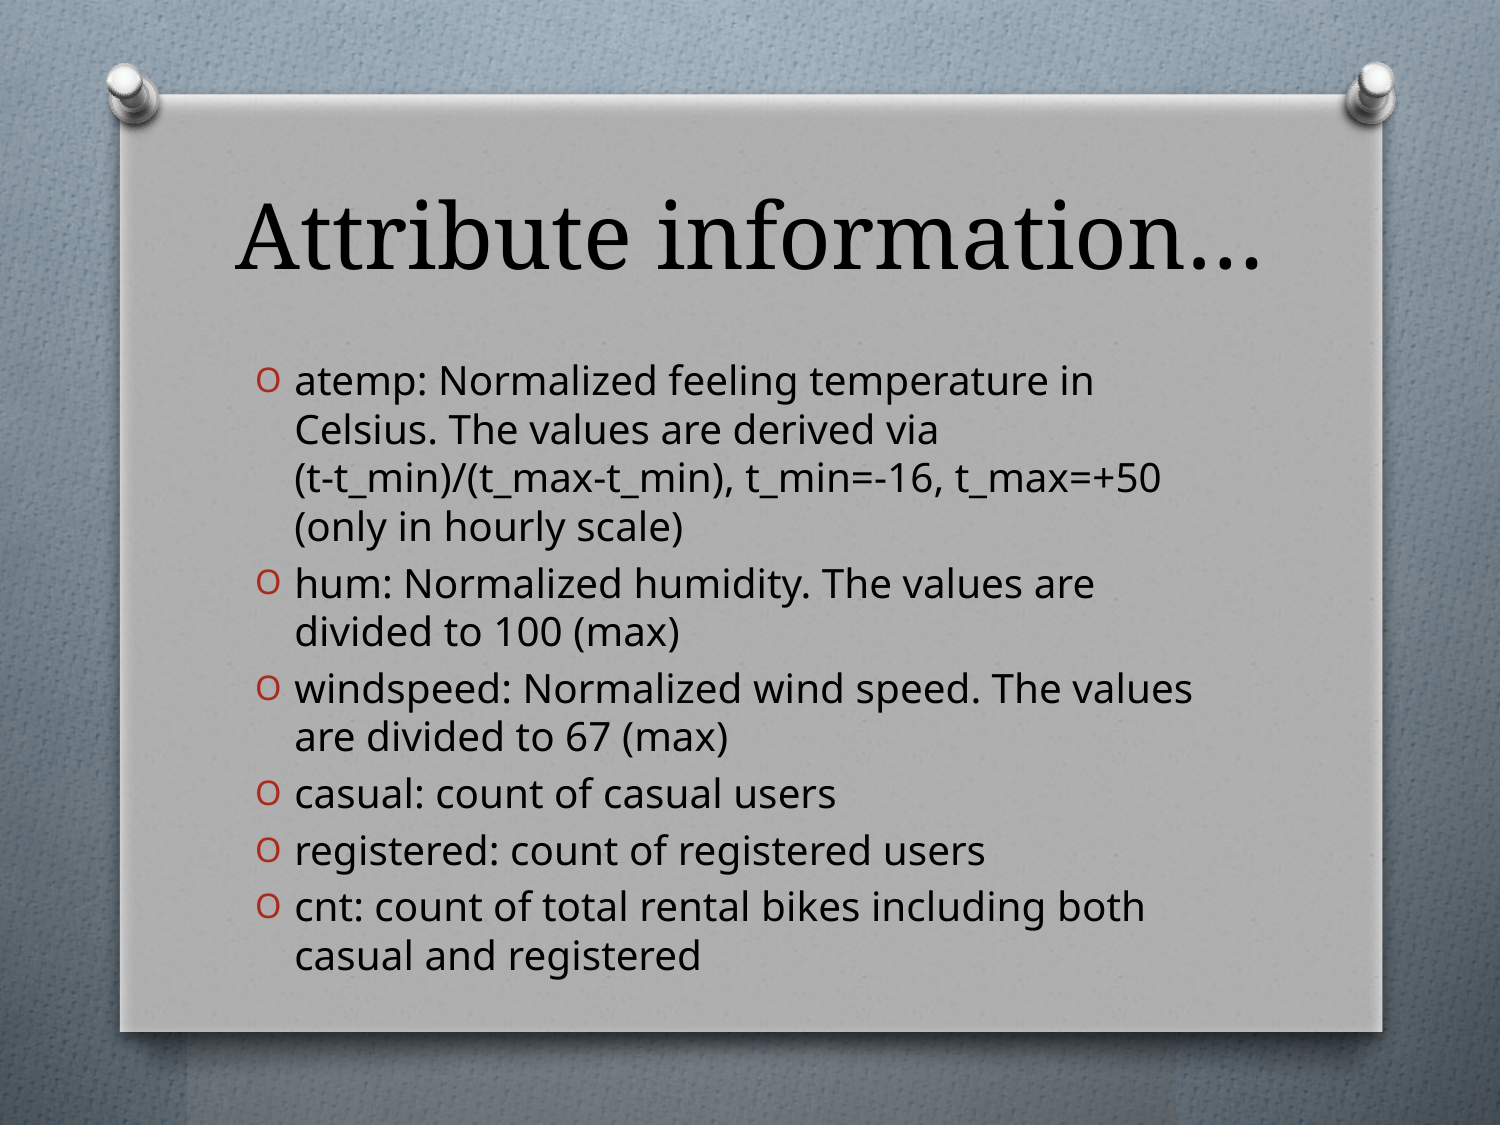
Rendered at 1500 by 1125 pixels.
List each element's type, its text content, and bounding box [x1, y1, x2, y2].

picture [75, 29, 198, 153]
list atemp: Normalized feeling temperature in Celsius. The values are derived via (t-t_min)/(t_max-t_min), t_min=-16, t_max=+50 (only in hourly scale) hum: Normalized humidity. The values are divided to 100 (max) windspeed: Normalized wind speed. The values are divided to 67 (max) casual: count of casual users registered: count of registered users cnt: count of total rental bikes including both casual and registered [240, 347, 1257, 991]
picture [1317, 35, 1439, 156]
title Attribute information… [179, 134, 1323, 332]
